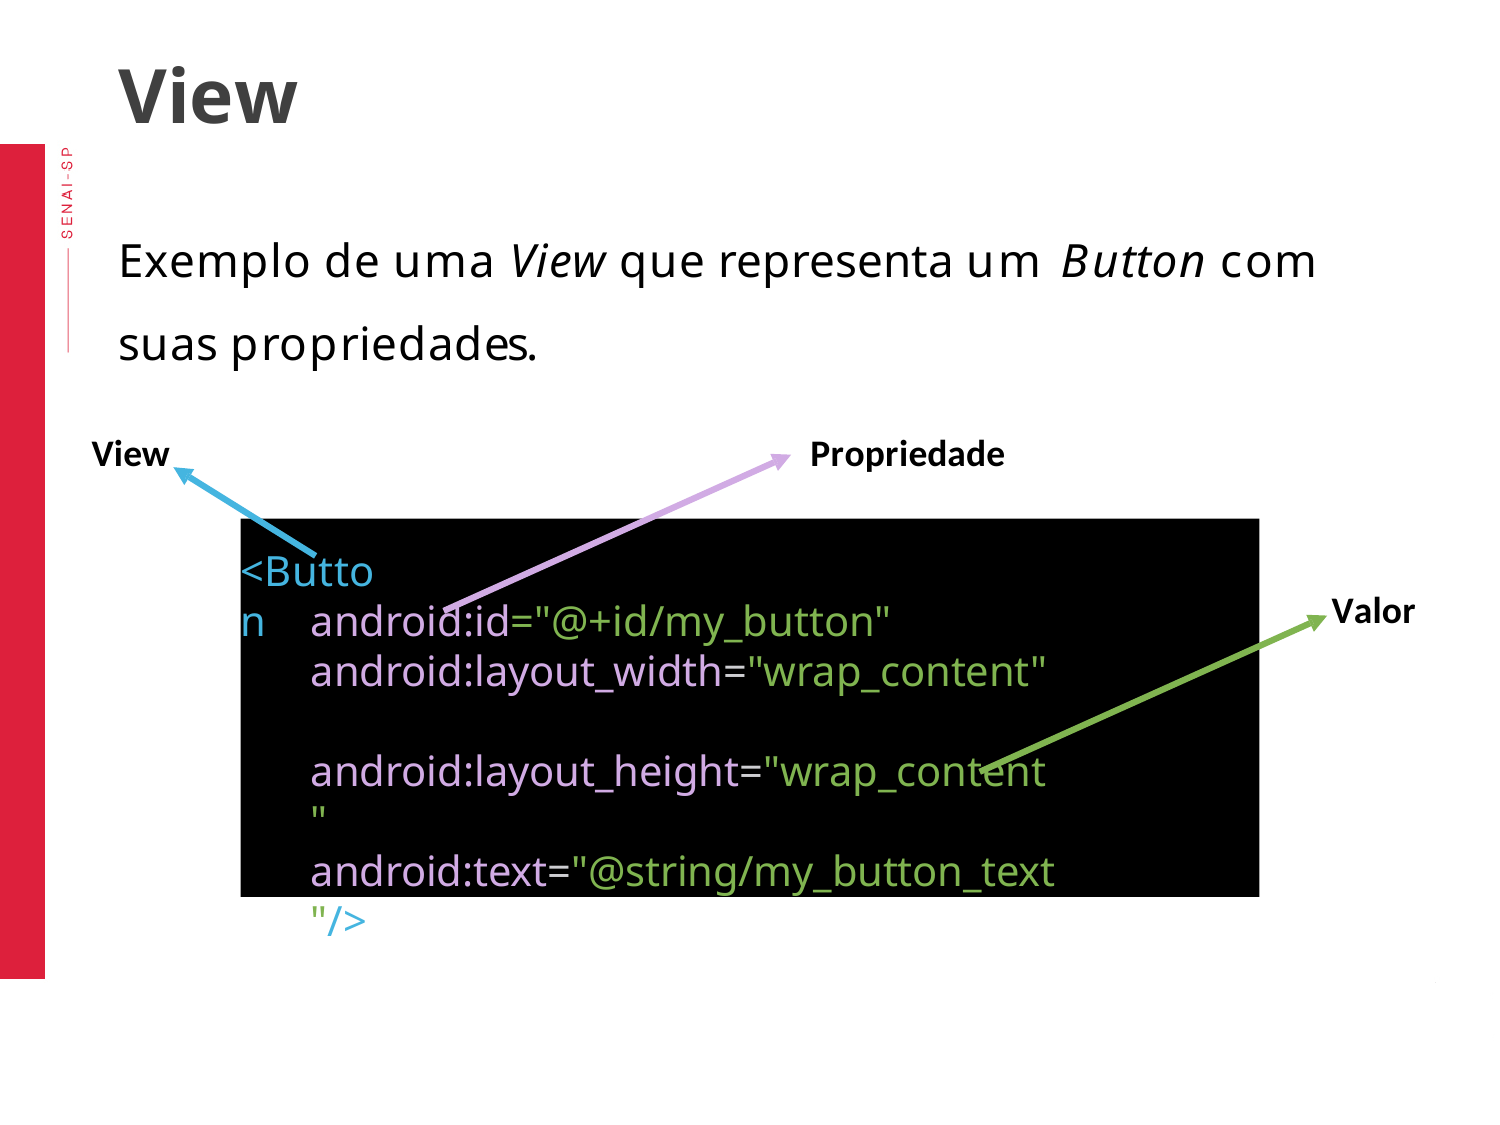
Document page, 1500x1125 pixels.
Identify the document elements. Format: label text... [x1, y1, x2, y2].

text_box View [89, 427, 172, 475]
title View [116, 0, 592, 188]
text_box android:id="@+id/my_button" android:layout_width="wrap_content" android:layout_height="wrap_content" android:text="@string/my_button_text"/> [308, 775, 1058, 945]
text_box [1058, 775, 1260, 897]
text_box Exemplo de uma View que representa um Button com suas propriedades. [116, 201, 1416, 370]
text_box Propriedade [808, 427, 1009, 453]
text_box [240, 775, 308, 897]
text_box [173, 453, 1328, 775]
text_box Valor [1329, 584, 1416, 632]
picture [0, 0, 1500, 1125]
